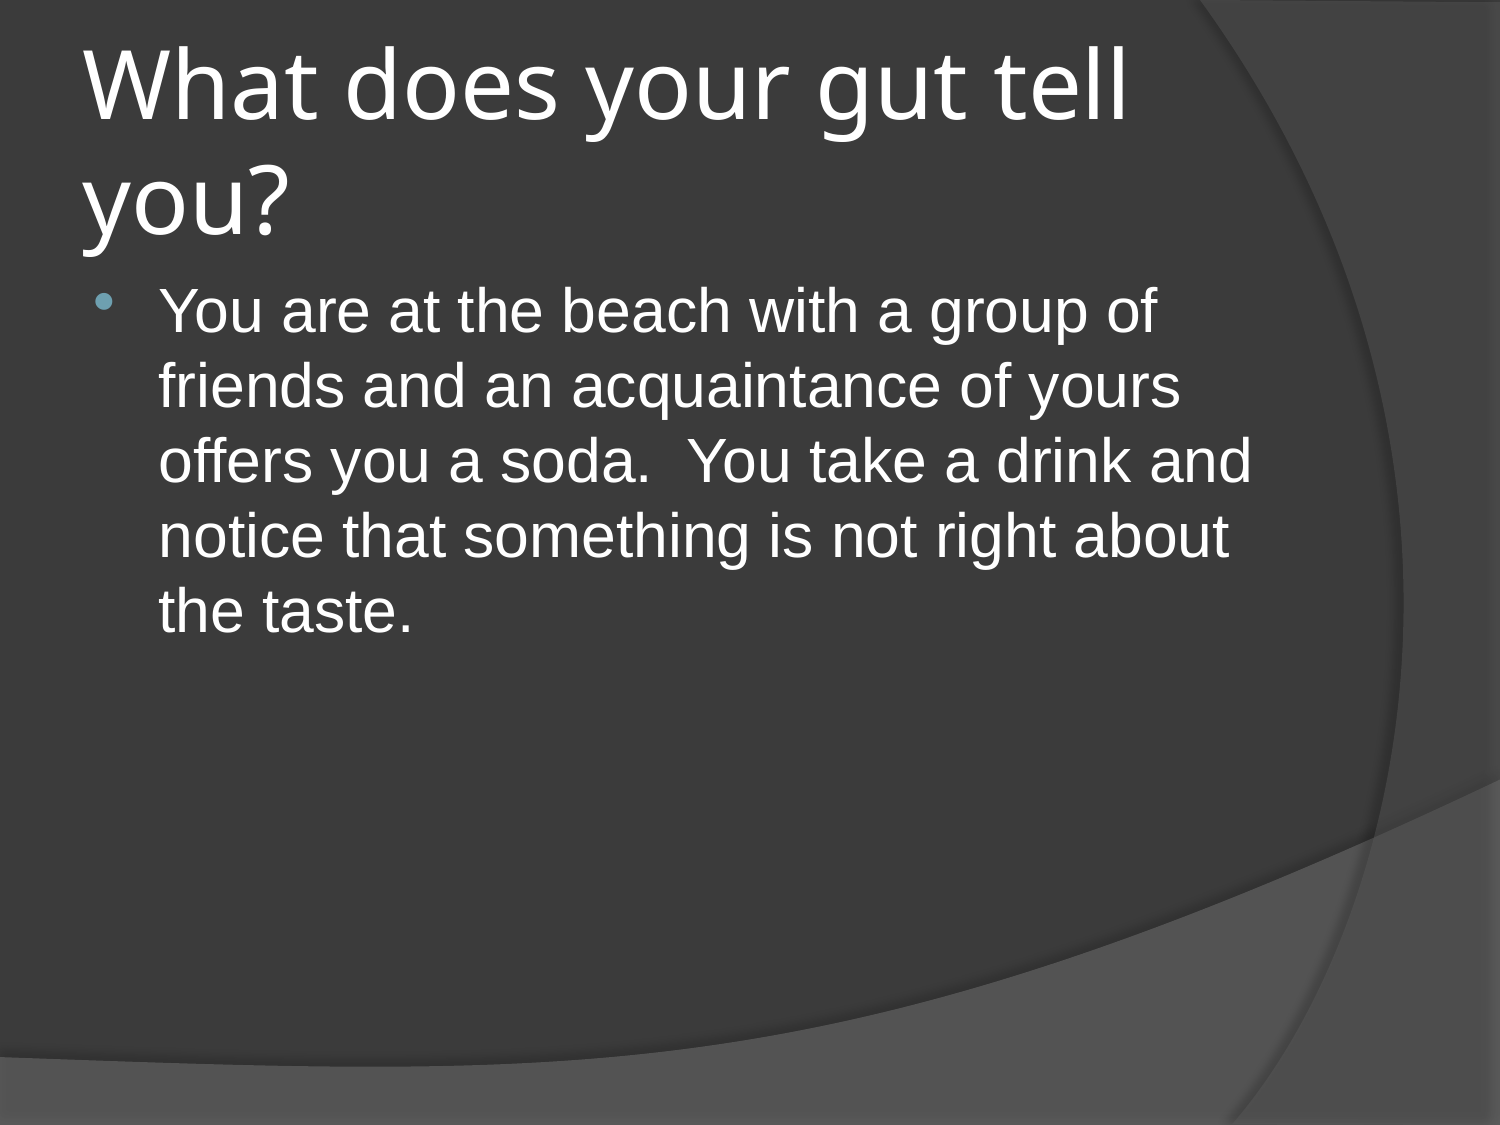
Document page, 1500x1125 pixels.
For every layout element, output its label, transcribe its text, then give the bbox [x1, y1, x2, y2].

title What does your gut tell you? [75, 45, 1300, 233]
list You are at the beach with a group of friends and an acquaintance of yours offers you a soda. You take a drink and notice that something is not right about the taste. [75, 262, 1300, 1005]
